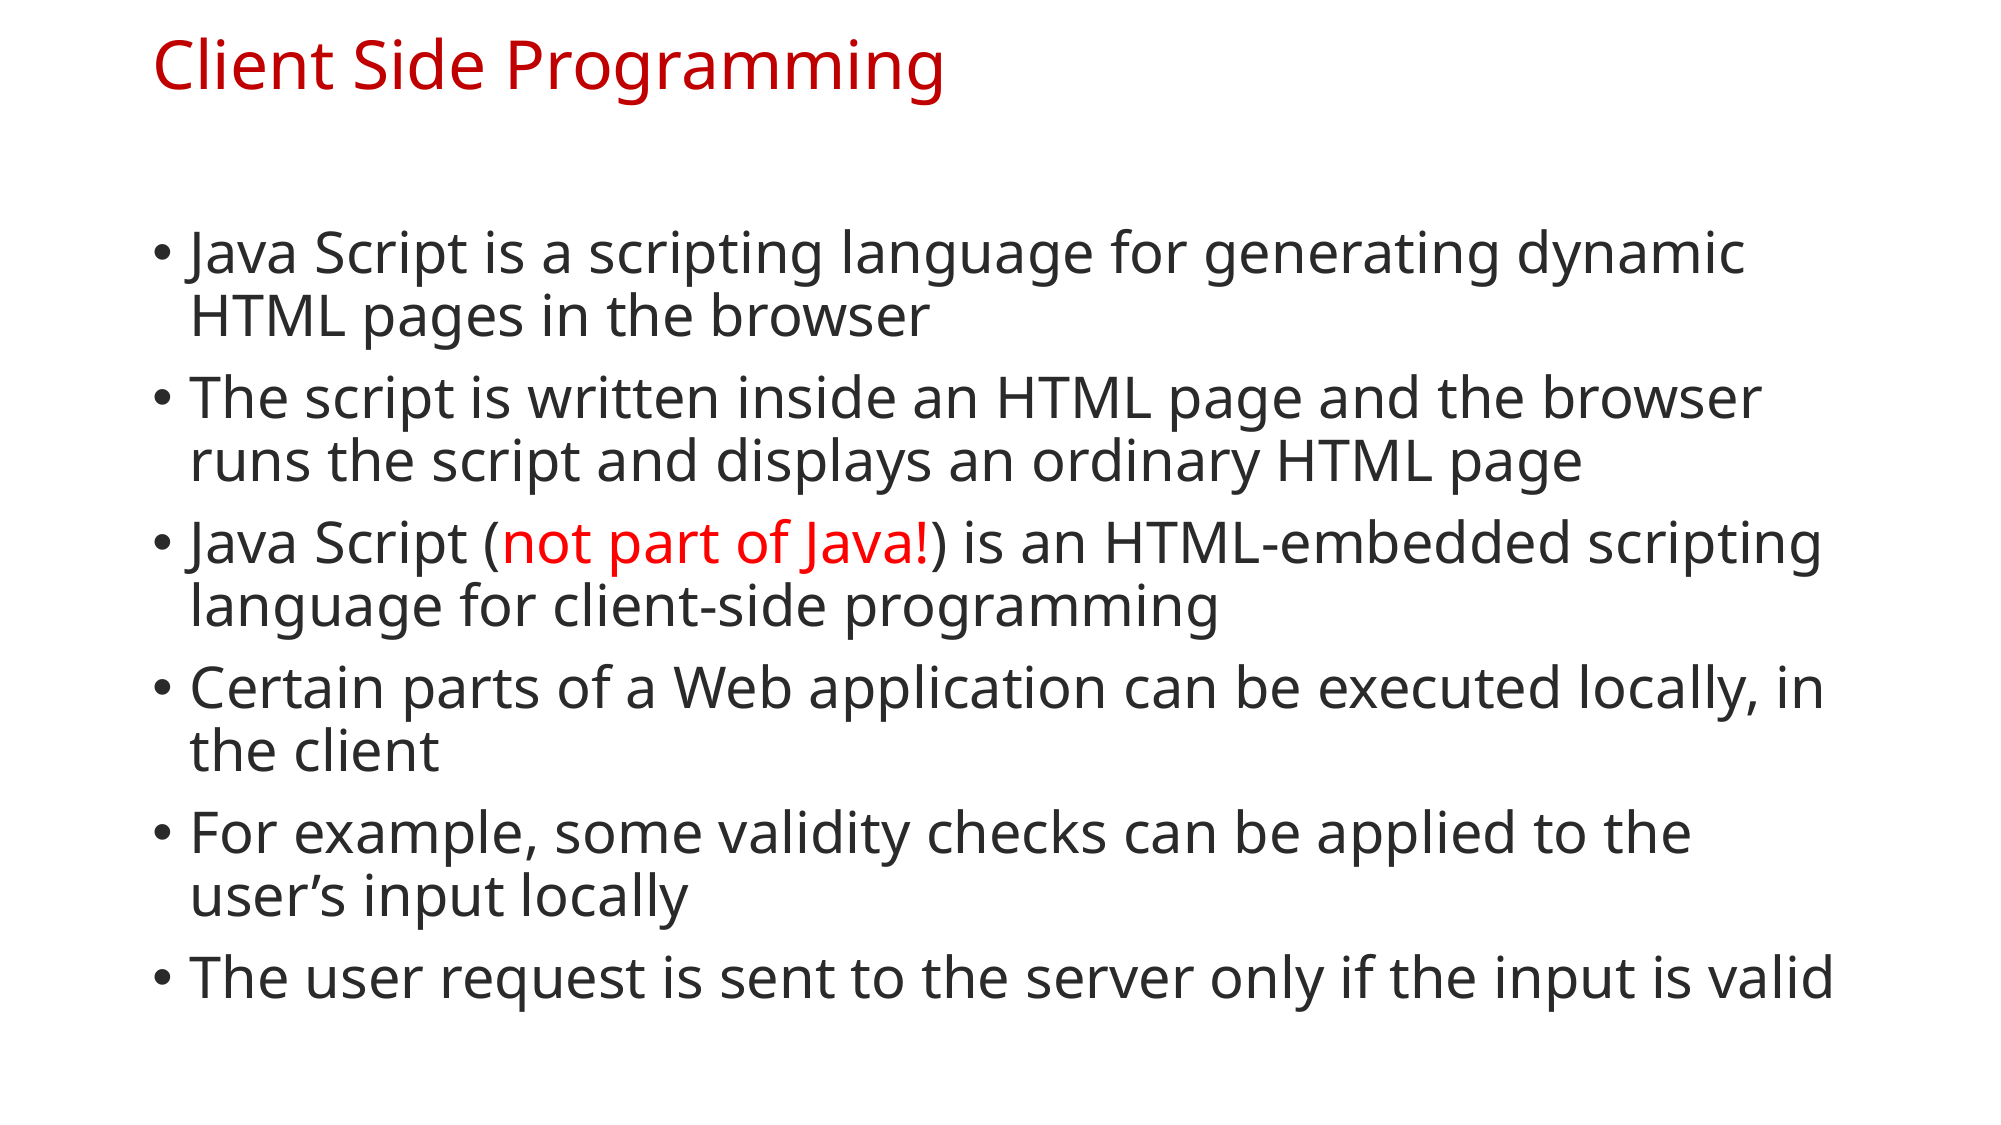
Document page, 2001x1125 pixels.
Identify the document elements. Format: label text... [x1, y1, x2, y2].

list Java Script is a scripting language for generating dynamic HTML pages in the browser The script is written inside an HTML page and the browser runs the script and displays an ordinary HTML page Java Script (not part of Java!) is an HTML-embedded scripting language for client-side programming Certain parts of a Web application can be executed locally, in the client For example, some validity checks can be applied to the user’s input locally The user request is sent to the server only if the input is valid [137, 127, 1863, 1079]
title Client Side Programming [137, 23, 1863, 112]
